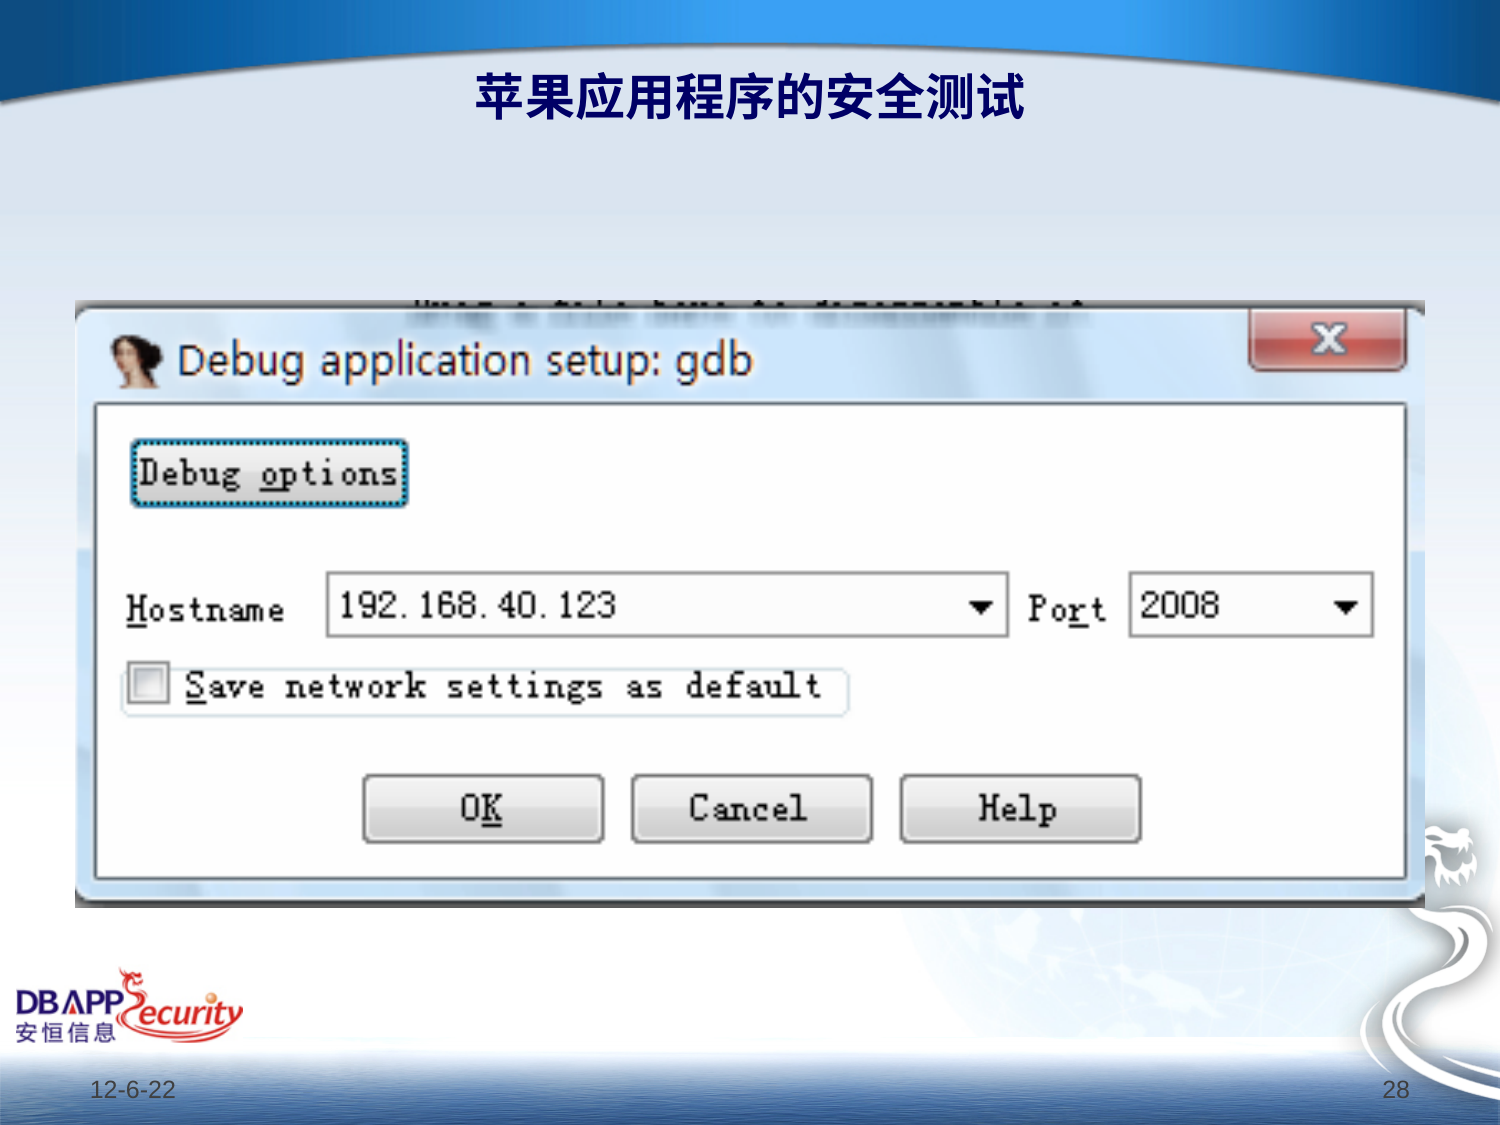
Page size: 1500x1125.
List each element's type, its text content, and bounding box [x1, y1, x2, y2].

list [74, 172, 1426, 1036]
title 苹果应用程序的安全测试 [74, 42, 1426, 150]
picture [0, 0, 1500, 1125]
